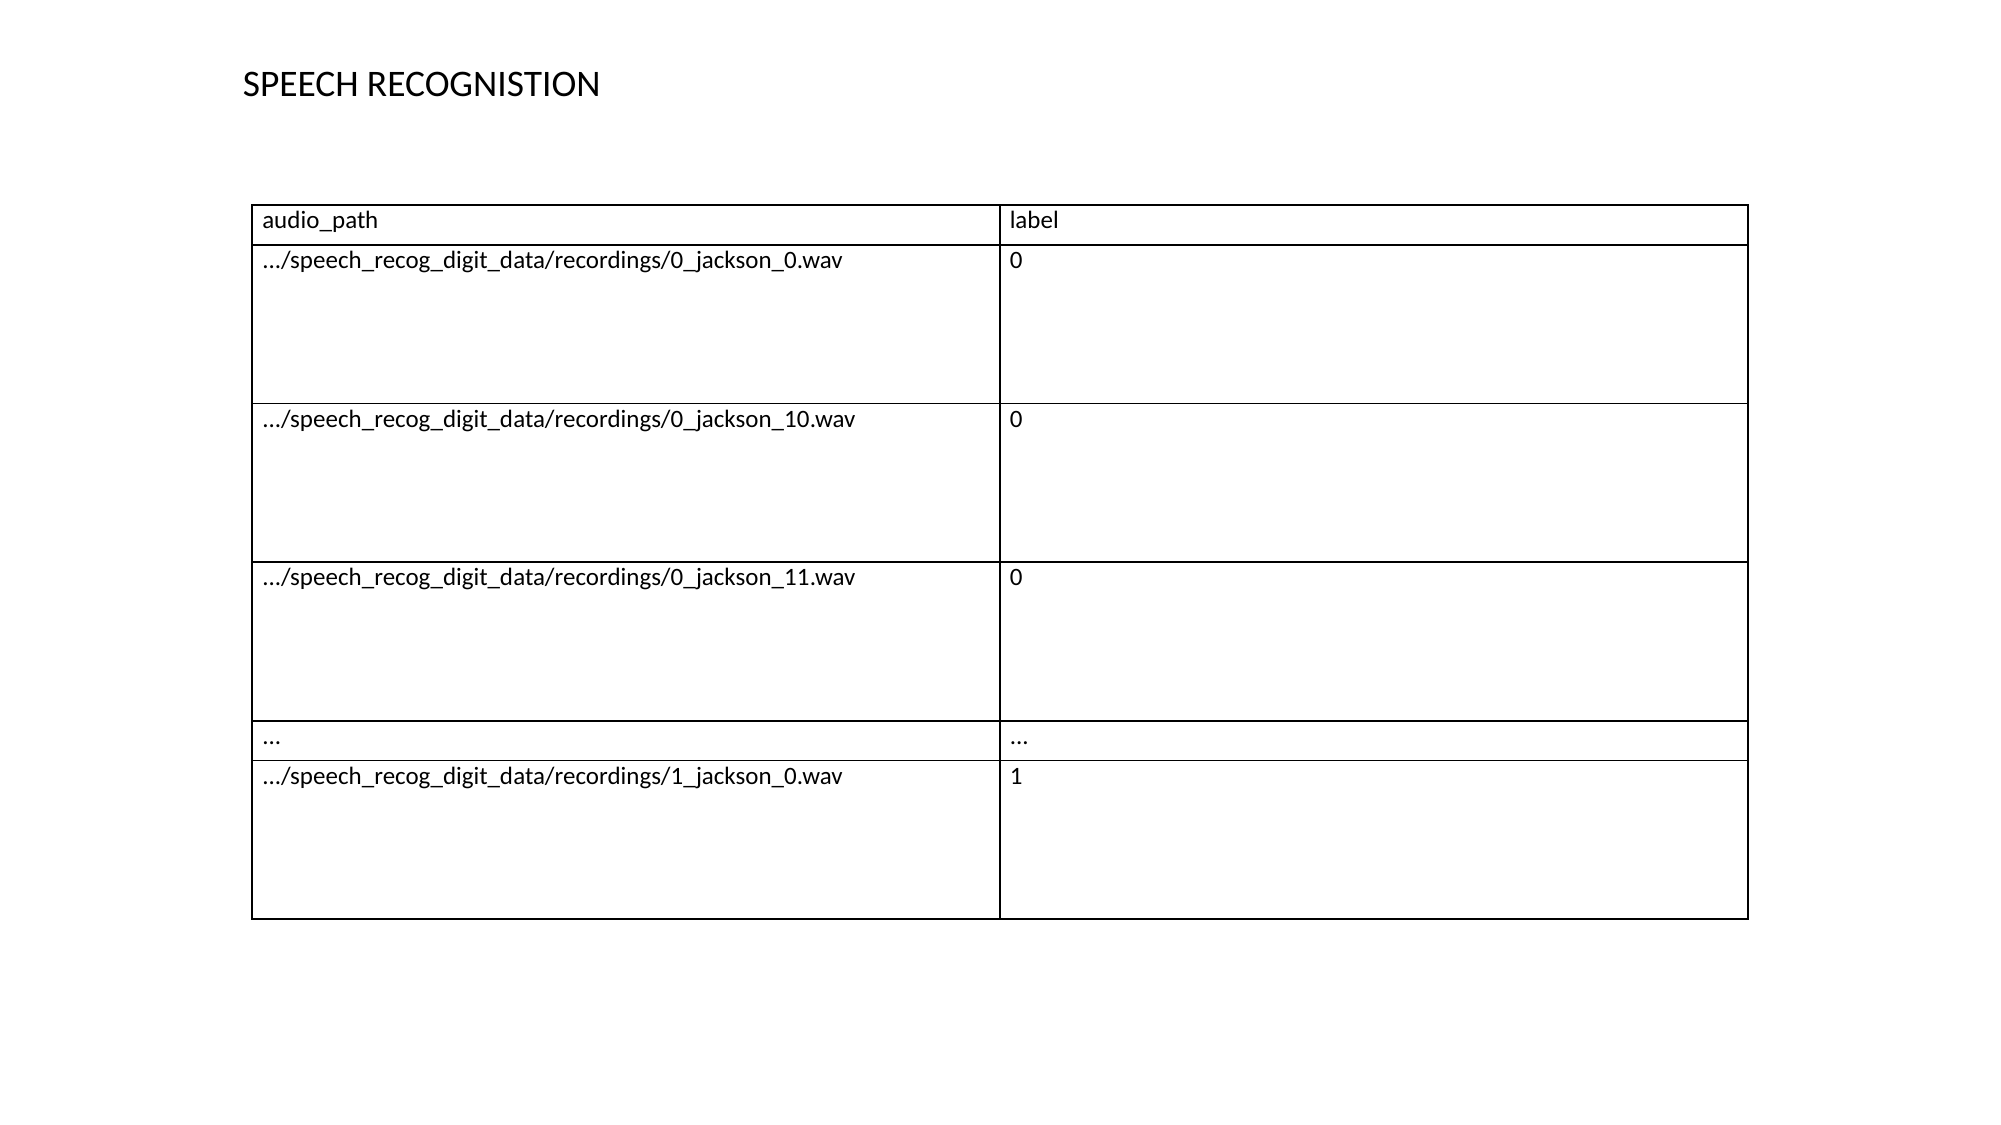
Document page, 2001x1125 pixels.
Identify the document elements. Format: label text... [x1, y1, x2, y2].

table_cell .../speech_recog_digit_data/recordings/1_jackson_0.wav [253, 761, 999, 918]
table_cell .../speech_recog_digit_data/recordings/0_jackson_10.wav [253, 404, 999, 561]
table_cell .../speech_recog_digit_data/recordings/0_jackson_0.wav [253, 246, 999, 403]
table_header audio_path [253, 206, 999, 244]
table_cell 0 [1001, 246, 1747, 403]
table_cell 0 [1001, 563, 1747, 720]
text_box SPEECH RECOGNISTION [228, 51, 1680, 111]
table_header label [1001, 206, 1747, 244]
table_cell ... [253, 722, 999, 760]
table_cell 0 [1001, 404, 1747, 561]
table_cell 1 [1001, 761, 1747, 918]
table_cell .../speech_recog_digit_data/recordings/0_jackson_11.wav [253, 563, 999, 720]
table_cell ... [1001, 722, 1747, 760]
